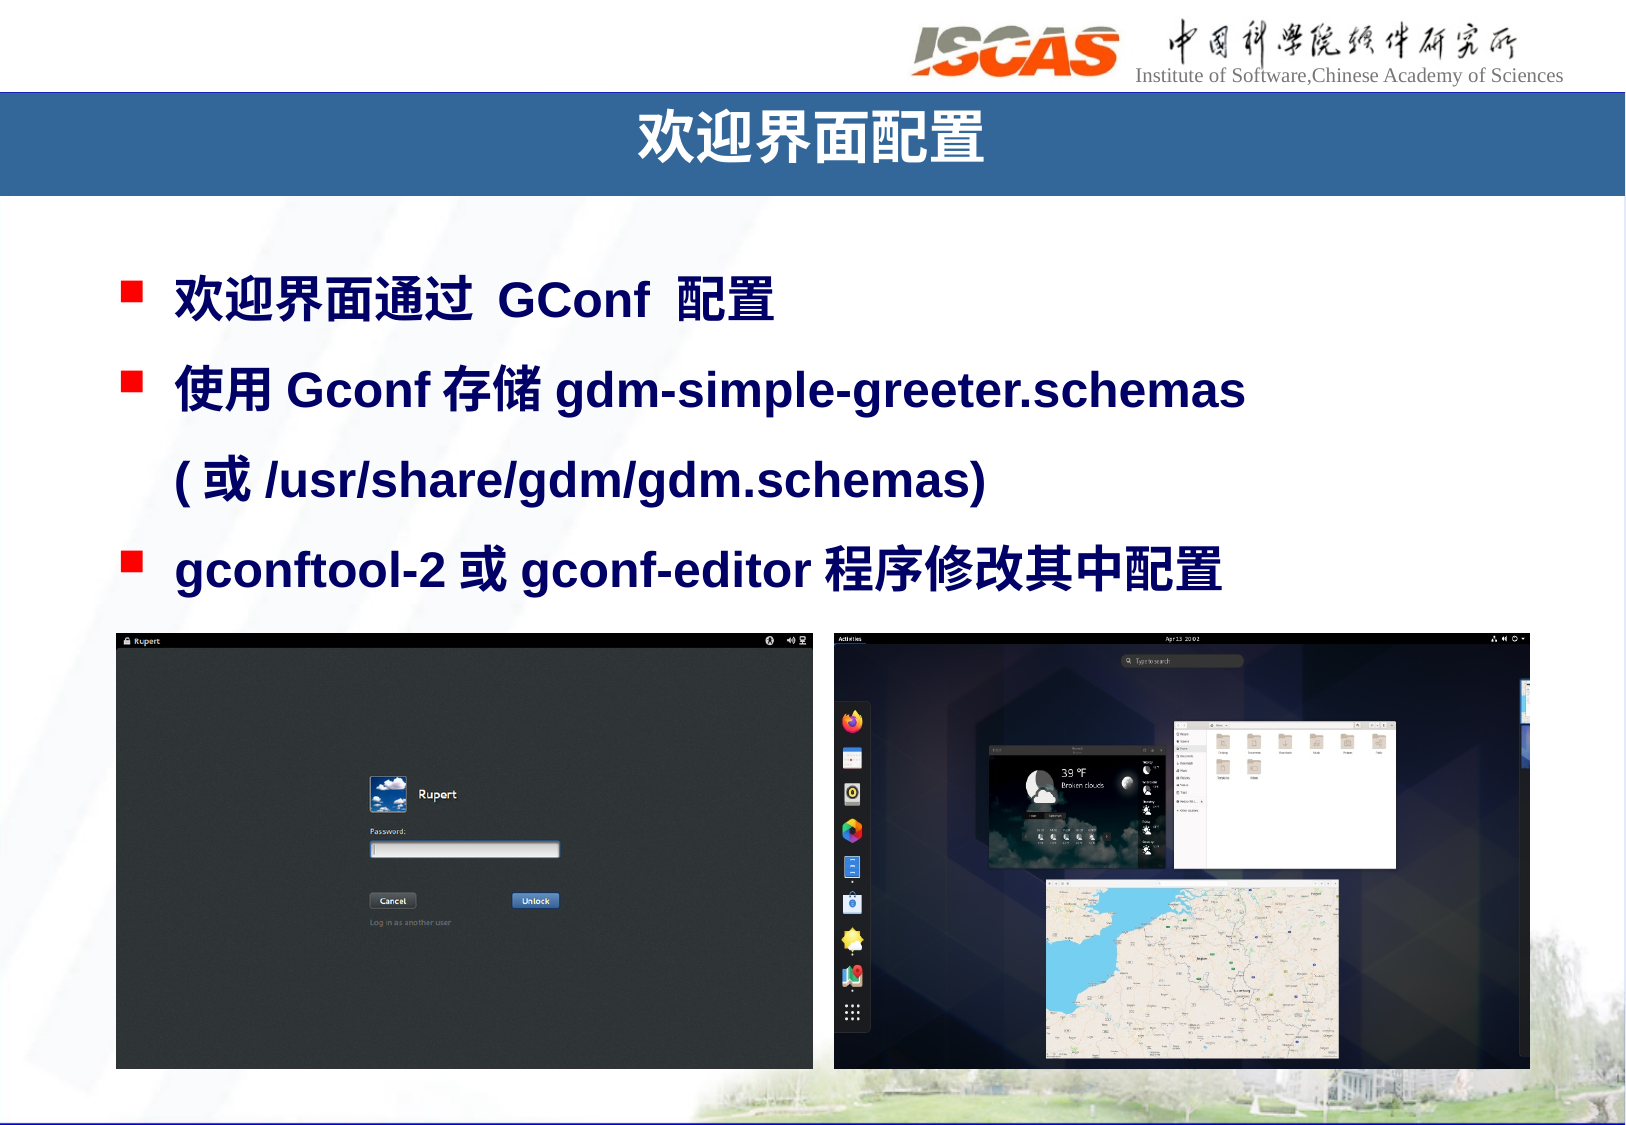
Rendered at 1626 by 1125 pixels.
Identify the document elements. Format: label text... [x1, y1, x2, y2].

picture [0, 92, 1626, 1125]
picture [1166, 15, 1519, 71]
text_box 欢迎界面通过 GConf 配置 使用Gconf存储gdm-simple-greeter.schemas (或/usr/share/gdm/gdm.schemas) gconftool-2或gconf-editor程序修改其中配置 [103, 229, 1522, 605]
picture [907, 18, 1132, 87]
title 欢迎界面配置 [0, 92, 1625, 196]
